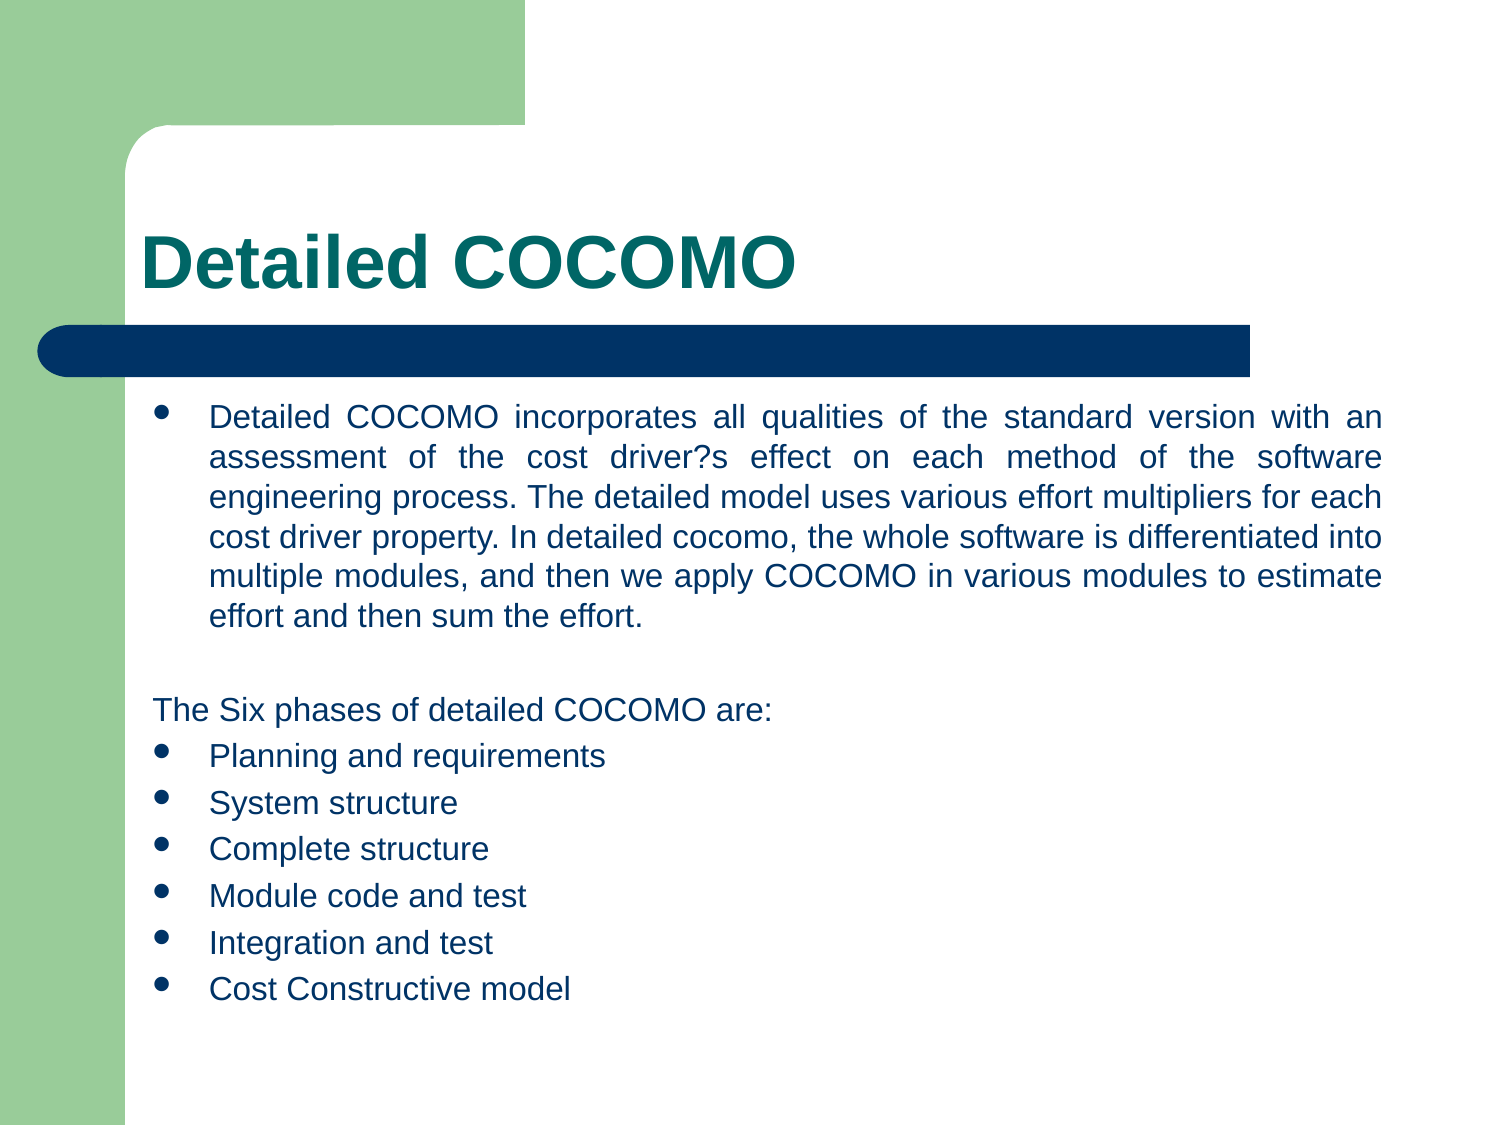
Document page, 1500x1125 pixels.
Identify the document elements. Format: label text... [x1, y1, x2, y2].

list Detailed COCOMO incorporates all qualities of the standard version with an assessment of the cost driver?s effect on each method of the software engineering process. The detailed model uses various effort multipliers for each cost driver property. In detailed cocomo, the whole software is differentiated into multiple modules, and then we apply COCOMO in various modules to estimate effort and then sum the effort. The Six phases of detailed COCOMO are: Planning and requirements System structure Complete structure Module code and test Integration and test Cost Constructive model [137, 387, 1400, 999]
title Detailed COCOMO [125, 125, 1425, 313]
